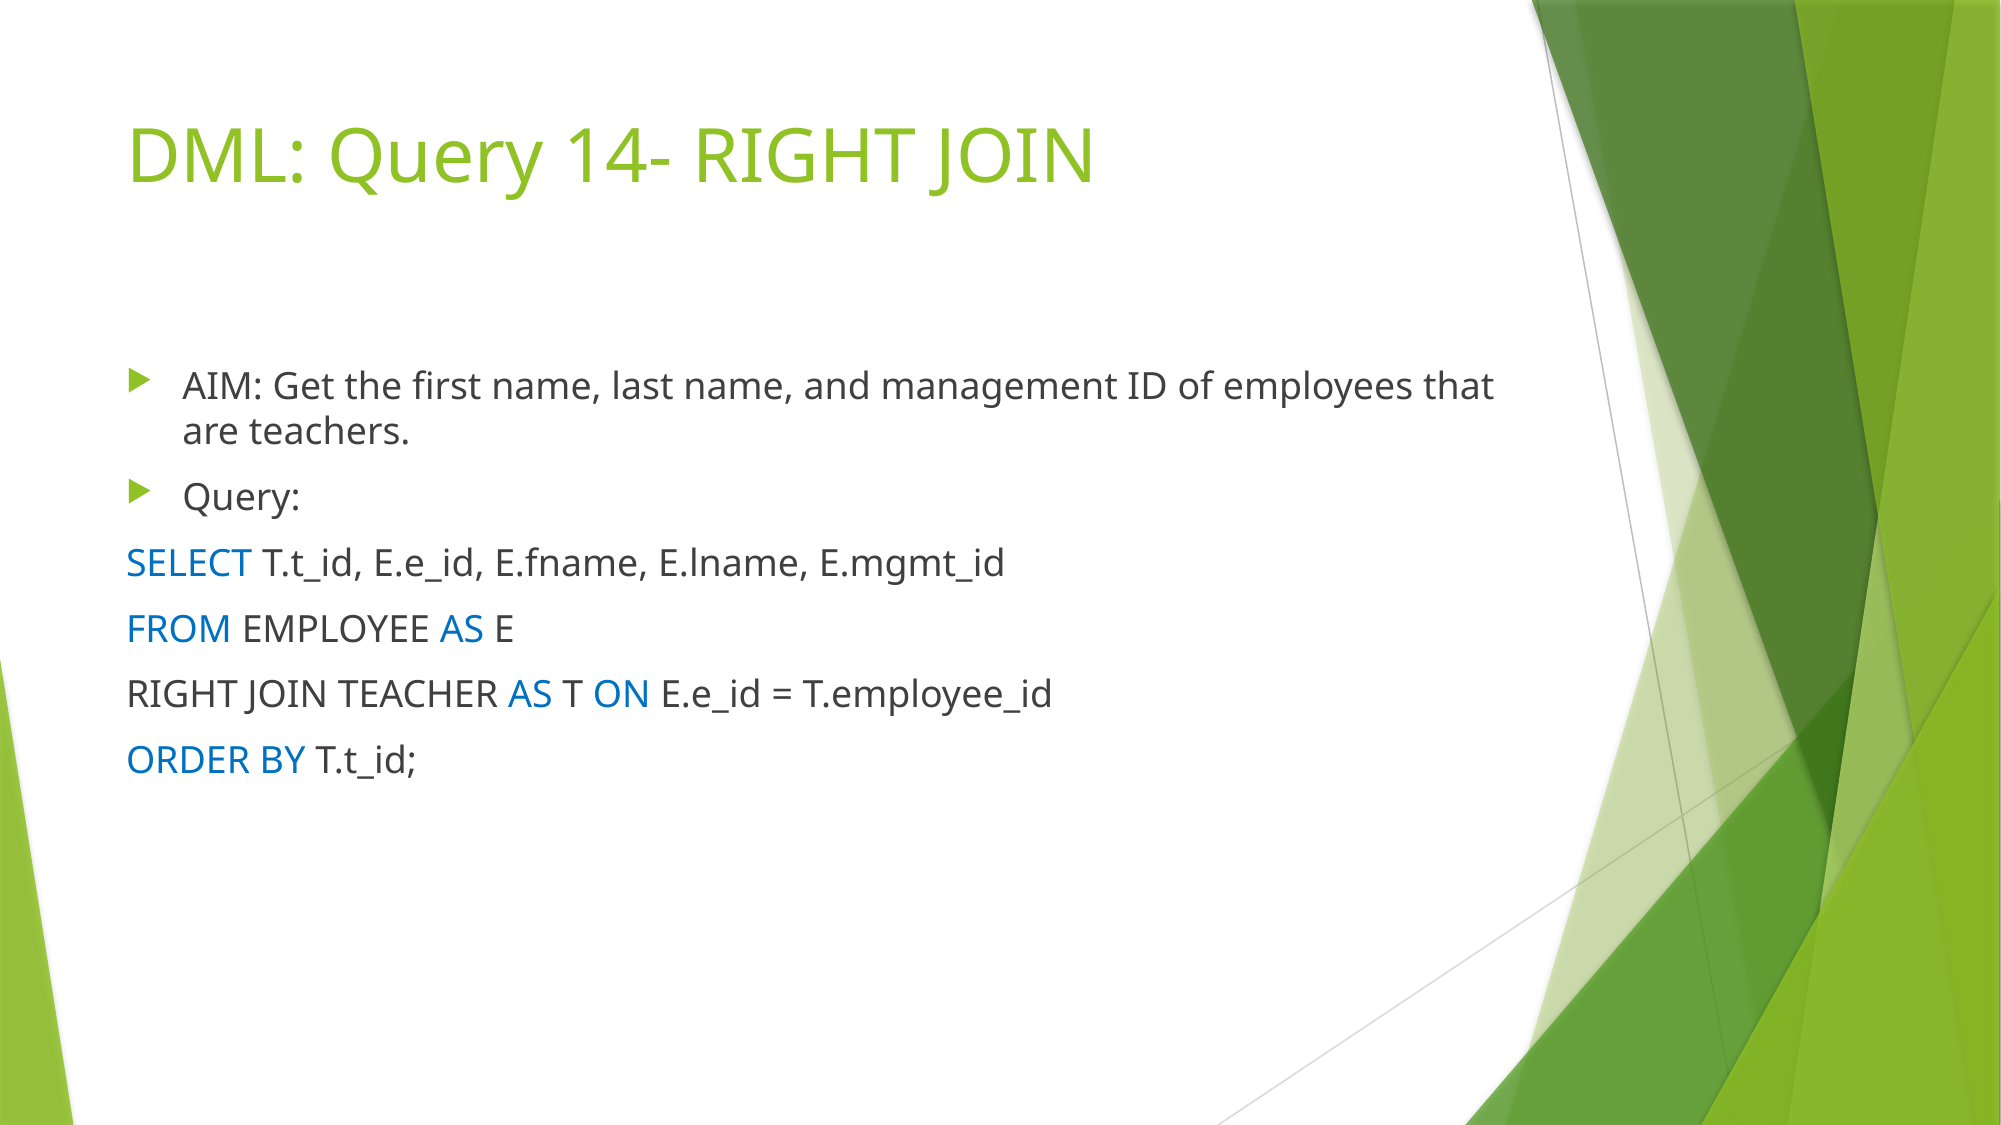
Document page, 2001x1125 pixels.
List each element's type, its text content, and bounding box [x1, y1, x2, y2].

title DML: Query 14- RIGHT JOIN [111, 99, 1522, 317]
list AIM: Get the first name, last name, and management ID of employees that are teachers. Query: SELECT T.t_id, E.e_id, E.fname, E.lname, E.mgmt_id FROM EMPLOYEE AS E RIGHT JOIN TEACHER AS T ON E.e_id = T.employee_id ORDER BY T.t_id; [111, 354, 1522, 992]
